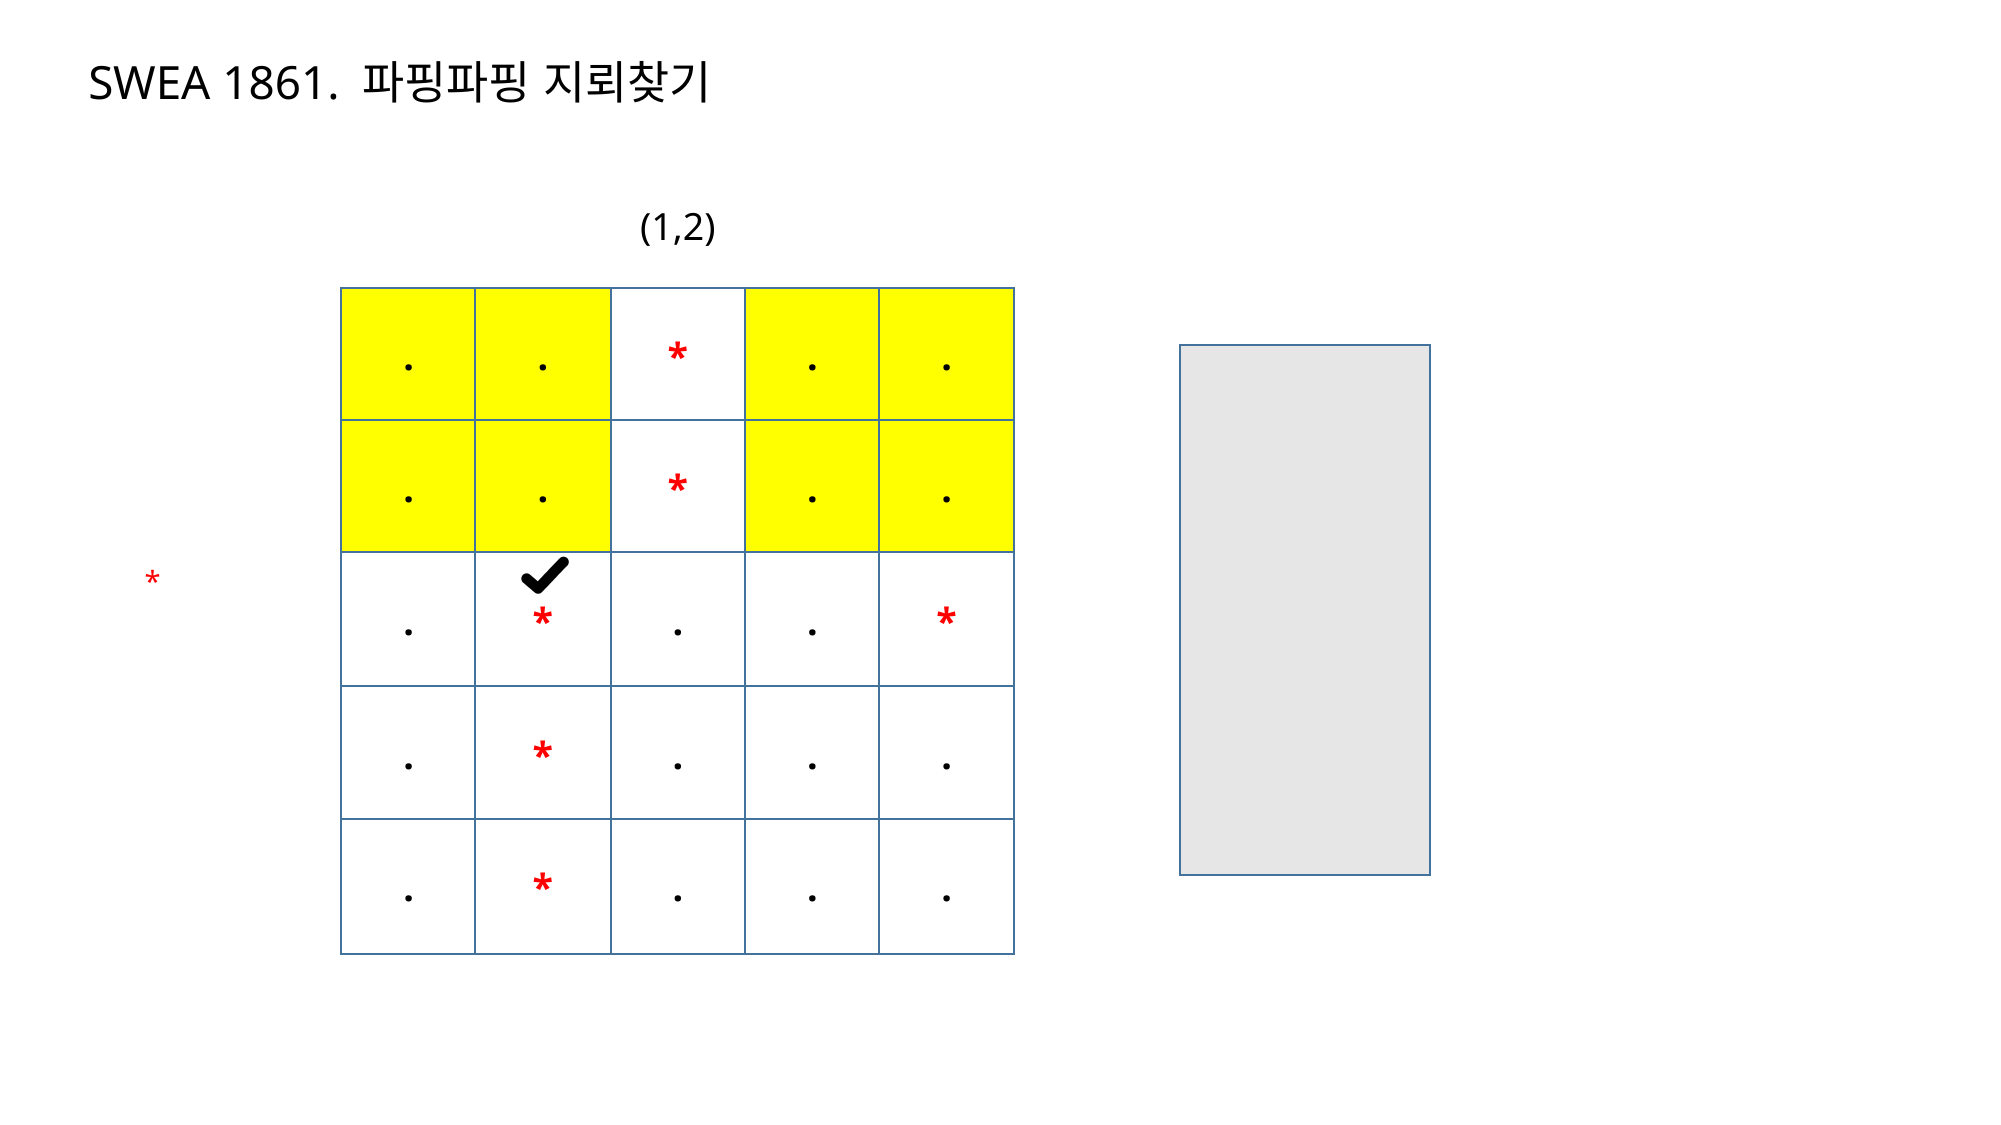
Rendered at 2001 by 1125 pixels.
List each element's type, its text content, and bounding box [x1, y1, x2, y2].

text_box . [340, 685, 474, 818]
text_box . [340, 551, 474, 685]
text_box . [612, 685, 744, 818]
text_box . [744, 419, 878, 551]
text_box . [744, 818, 878, 955]
text_box * [474, 551, 612, 685]
text_box * [878, 551, 1015, 685]
text_box . [878, 685, 1015, 818]
text_box . [744, 287, 878, 419]
text_box . [340, 419, 474, 551]
text_box * [474, 685, 612, 818]
text_box * [612, 287, 744, 419]
picture [511, 547, 575, 610]
text_box [1179, 344, 1431, 876]
text_box * [612, 419, 744, 551]
text_box . [474, 287, 612, 419]
text_box . [878, 287, 1015, 419]
text_box * [129, 555, 176, 606]
text_box . [878, 818, 1015, 955]
text_box . [744, 685, 878, 818]
text_box SWEA 1861. 파핑파핑 지뢰찾기 [73, 46, 780, 117]
text_box . [612, 551, 744, 685]
text_box . [474, 419, 612, 551]
text_box (1,2) [625, 195, 731, 256]
text_box . [744, 551, 878, 685]
text_box . [612, 818, 744, 955]
text_box . [878, 419, 1015, 551]
text_box . [340, 818, 474, 955]
text_box . [340, 287, 474, 419]
text_box * [474, 818, 612, 955]
